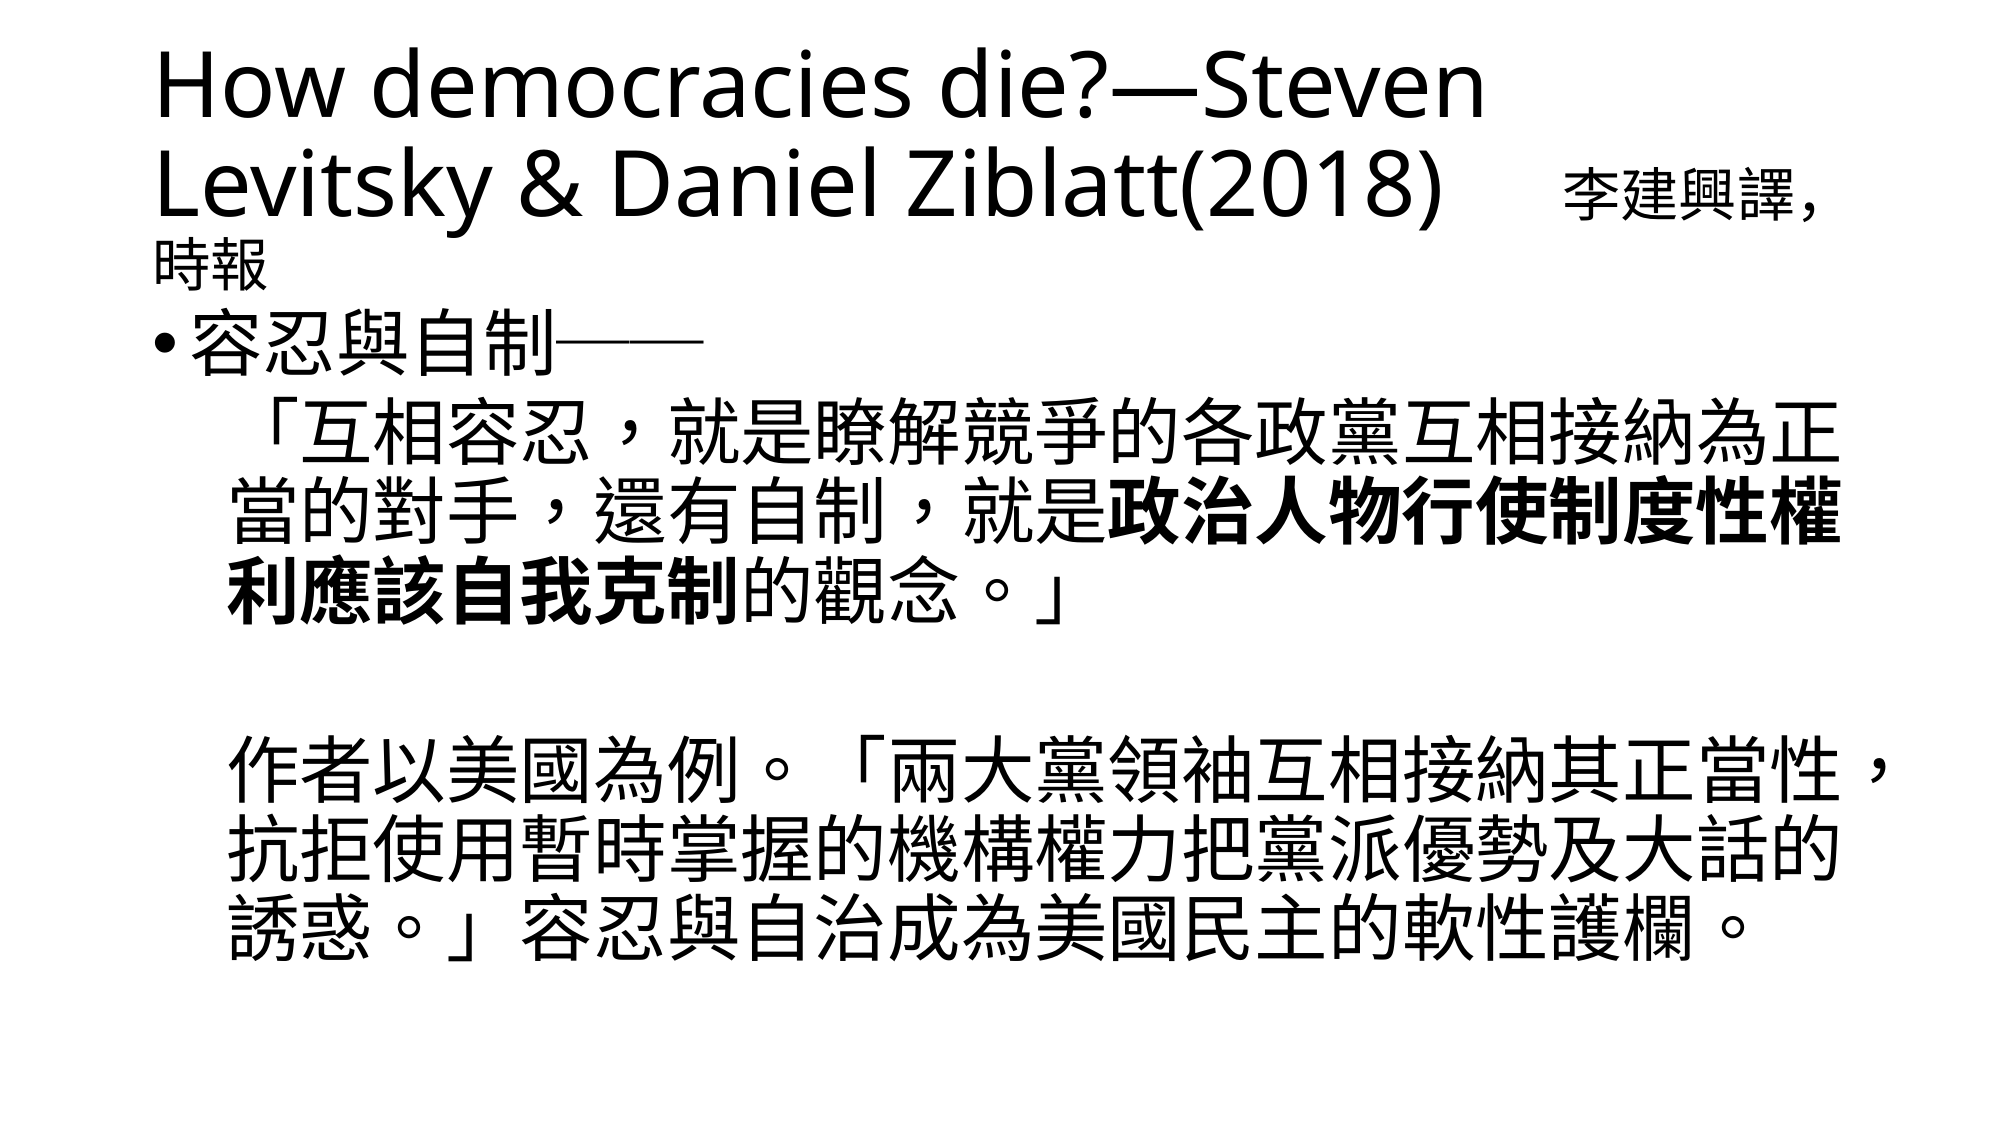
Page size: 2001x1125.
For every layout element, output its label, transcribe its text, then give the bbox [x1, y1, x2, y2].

title How democracies die?—Steven Levitsky & Daniel Ziblatt(2018) 李建興譯，時報 [137, 59, 1863, 278]
list 容忍與自制── 「互相容忍，就是瞭解競爭的各政黨互相接納為正當的對手，還有自制，就是政治人物行使制度性權利應該自我克制的觀念。」 作者以美國為例。「兩大黨領袖互相接納其正當性，抗拒使用暫時掌握的機構權力把黨派優勢及大話的誘惑。」容忍與自治成為美國民主的軟性護欄。 [137, 299, 1863, 1014]
